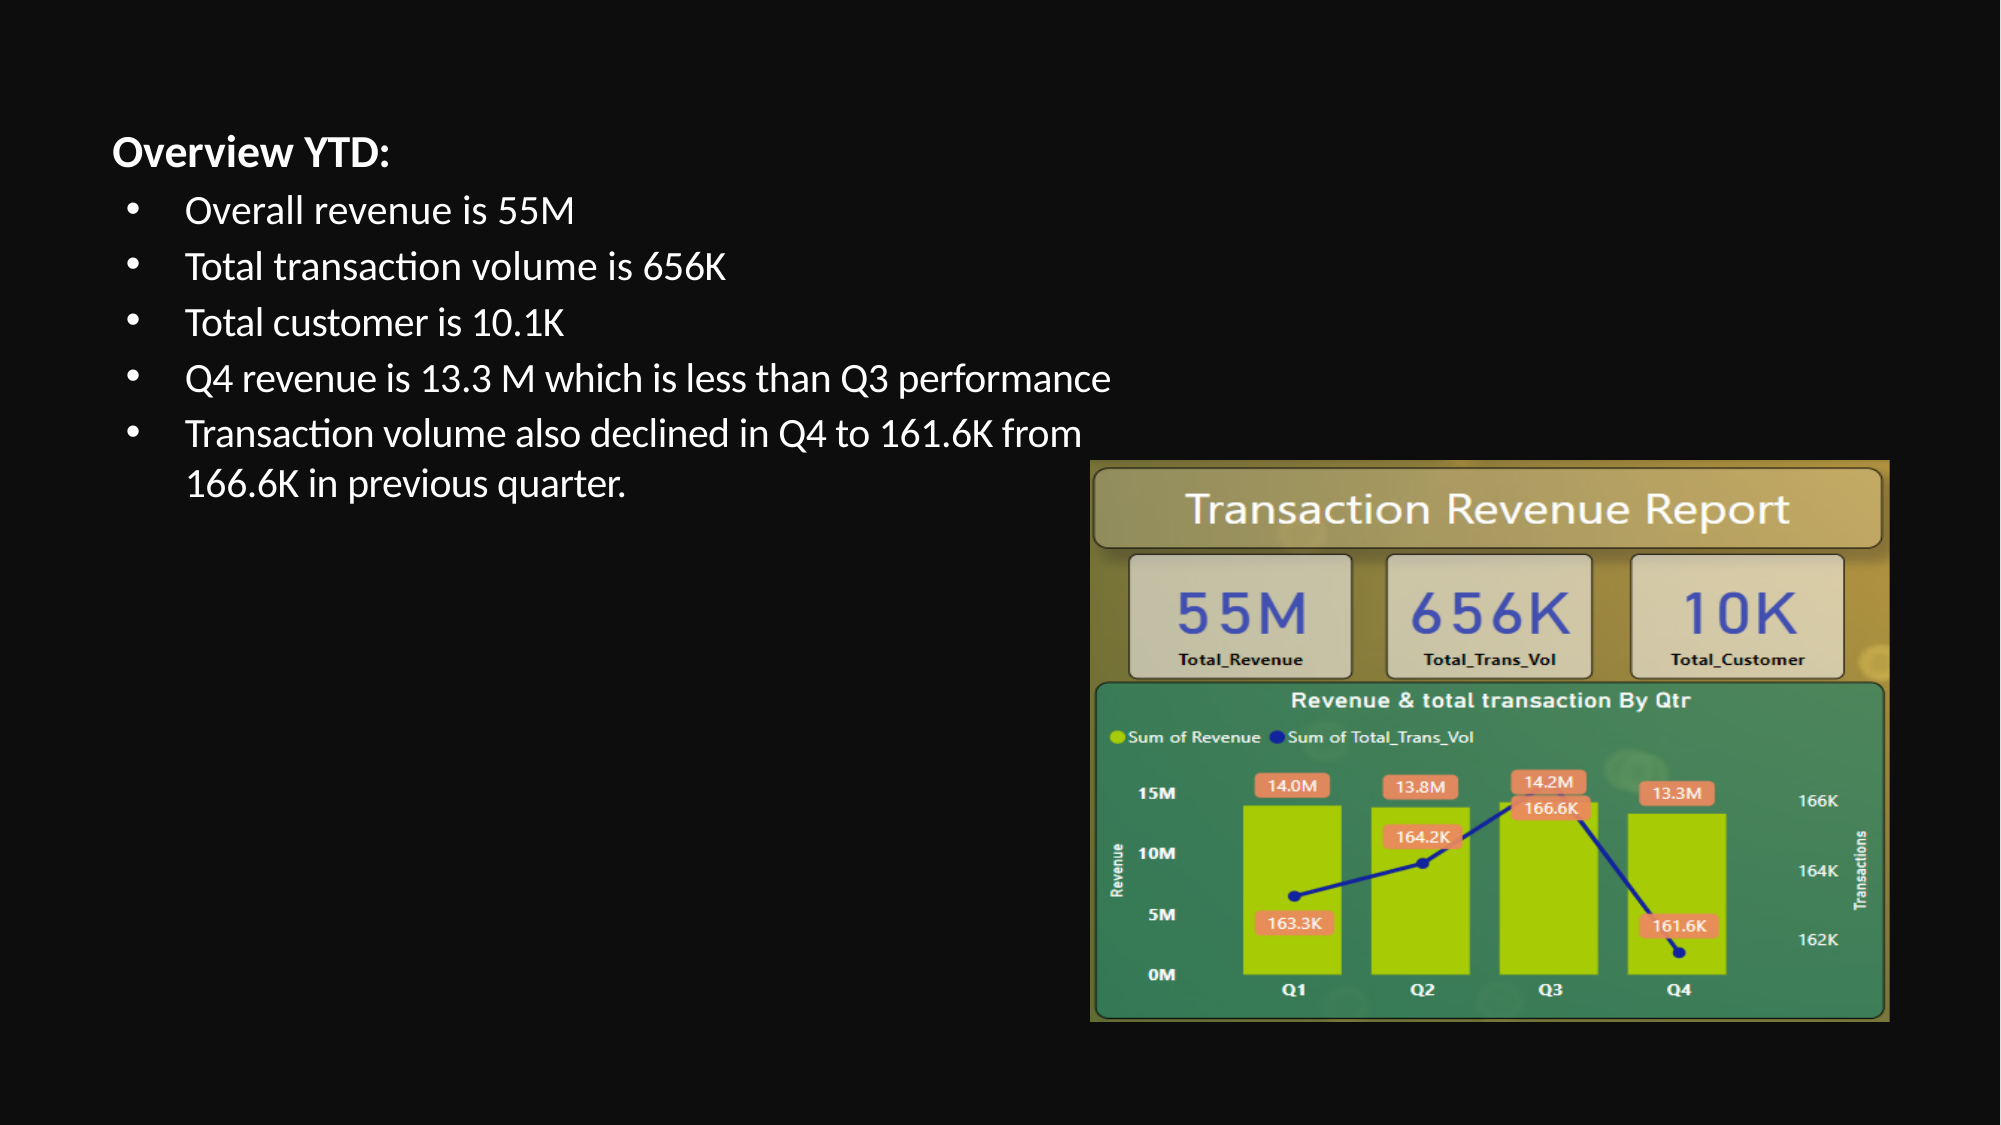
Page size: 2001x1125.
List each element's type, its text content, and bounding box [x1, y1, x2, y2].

picture [1089, 460, 1890, 1022]
text_box Overview YTD: Overall revenue is 55M Total transaction volume is 656K Total customer is 10.1K Q4 revenue is 13.3 M which is less than Q3 performance Transaction volume also declined in Q4 to 161.6K from 166.6K in previous quarter. [110, 58, 1128, 507]
